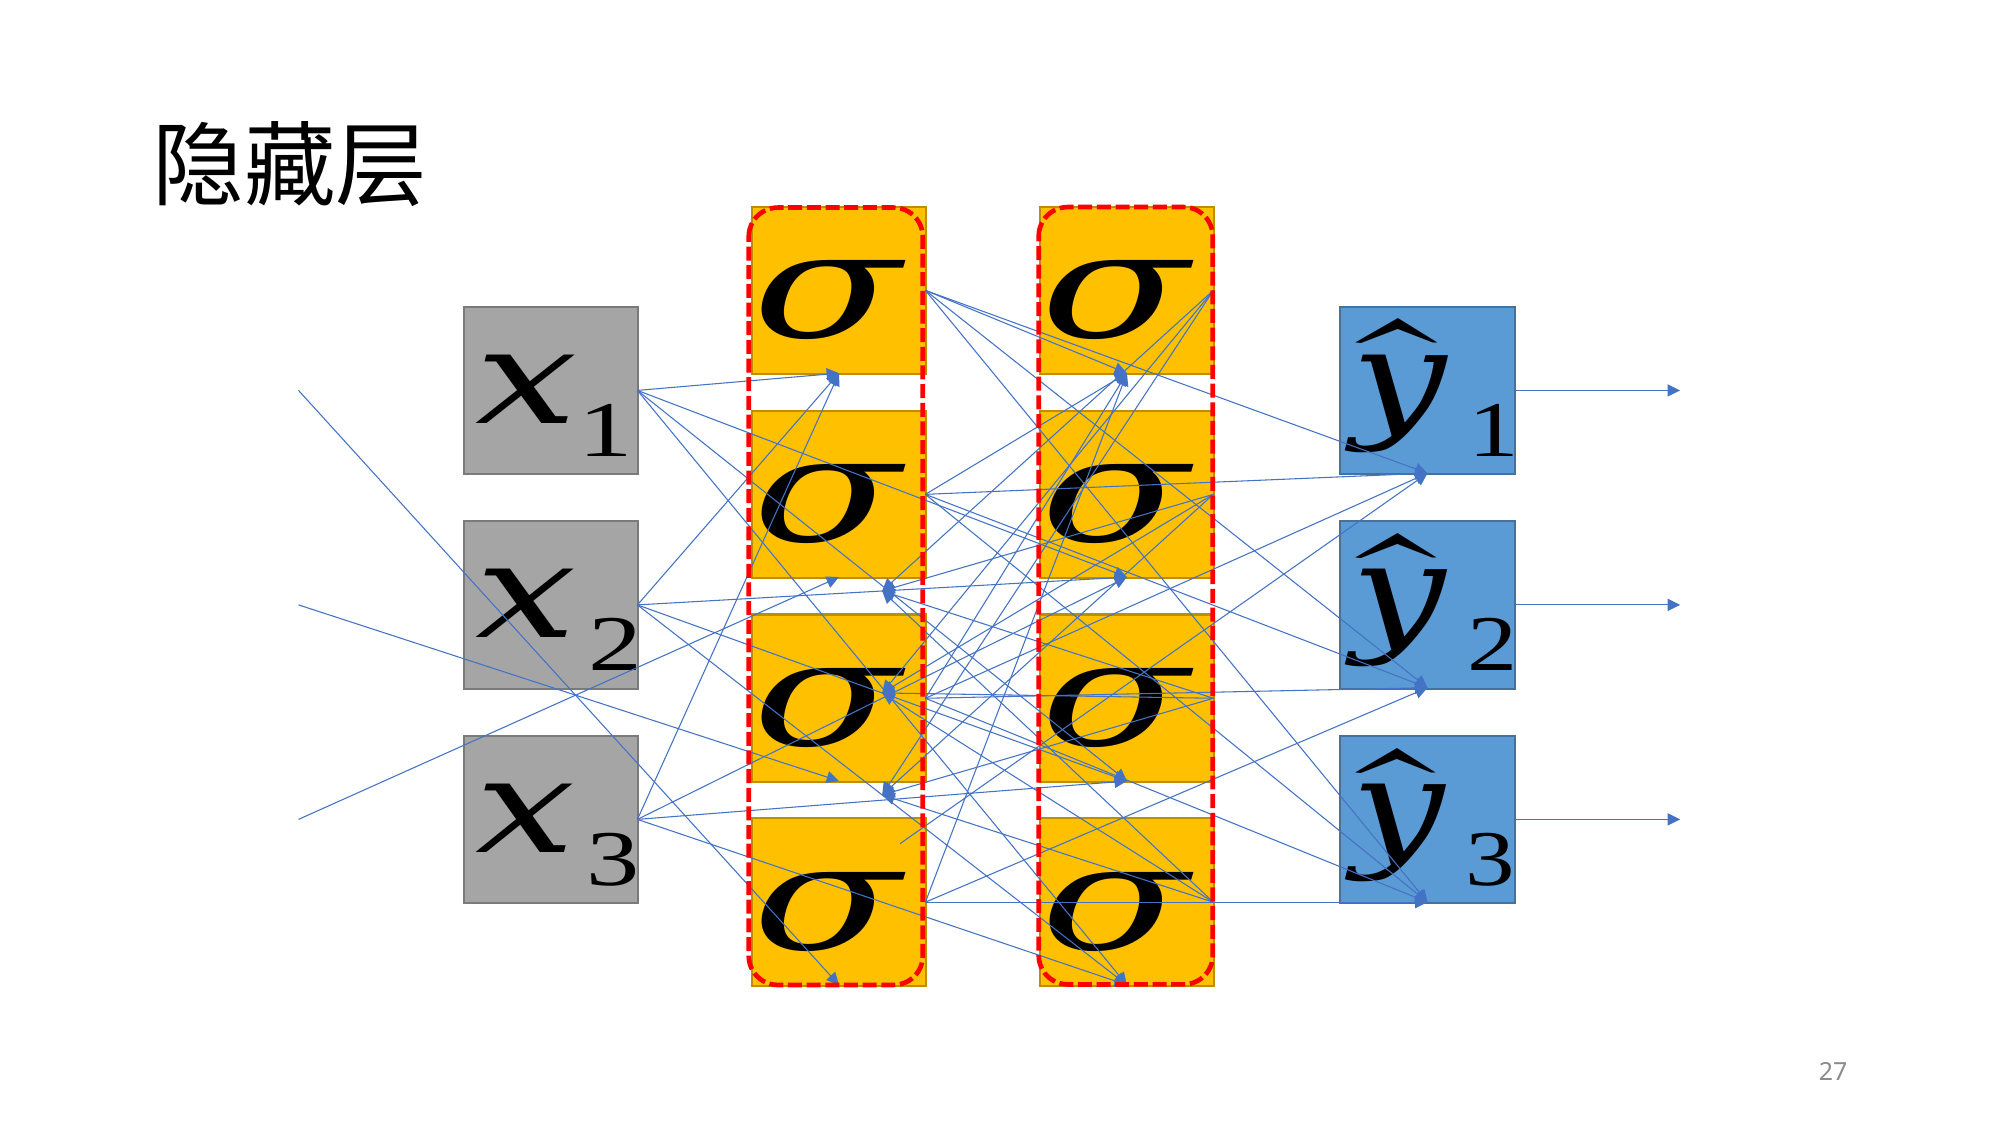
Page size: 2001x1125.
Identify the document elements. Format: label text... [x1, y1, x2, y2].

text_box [298, 207, 1680, 985]
slide_number 27 [1412, 1042, 1863, 1103]
title 隐藏层 [137, 59, 1863, 278]
